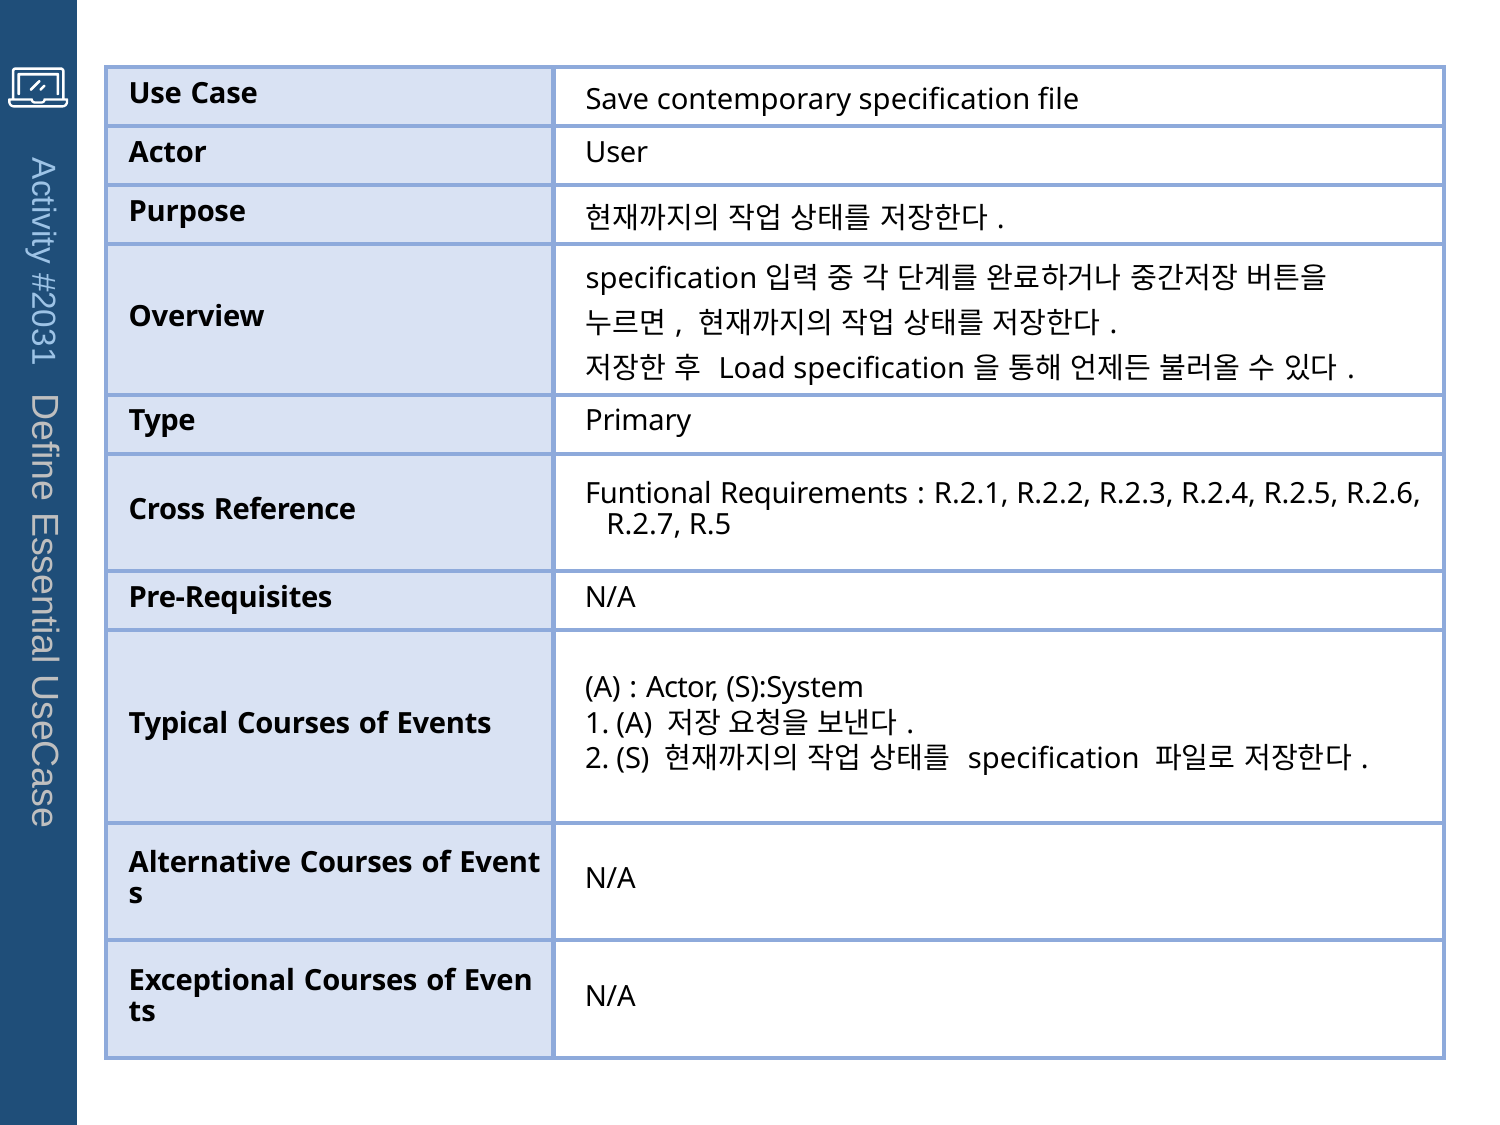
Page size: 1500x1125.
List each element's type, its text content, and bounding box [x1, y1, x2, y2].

table_cell specification입력 중 각 단계를 완료하거나 중간저장 버튼을 누르면, 현재까지의 작업 상태를 저장한다. 저장한 후 Load specification을 통해 언제든 불러올 수 있다. [556, 246, 1442, 393]
table_cell Primary [556, 397, 1442, 452]
table_cell N/A [556, 825, 1442, 938]
table_header Use Case [108, 69, 551, 124]
table_cell Exceptional Courses of Events [108, 942, 551, 1056]
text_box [8, 67, 69, 108]
table_cell (A) : Actor, (S):System 1. (A) 저장 요청을 보낸다. 2. (S) 현재까지의 작업 상태를 specification 파일로 저장한다. [556, 632, 1442, 821]
text_box Activity #2031 Define Essential UseCase [1, 143, 78, 861]
table_cell N/A [556, 573, 1442, 628]
table_cell Actor [108, 128, 551, 183]
table_cell Purpose [108, 187, 551, 242]
table_cell Overview [108, 246, 551, 393]
table_cell Typical Courses of Events [108, 632, 551, 821]
table_cell Funtional Requirements : R.2.1, R.2.2, R.2.3, R.2.4, R.2.5, R.2.6, R.2.7, R.5 [556, 456, 1442, 569]
table_cell Pre-Requisites [108, 573, 551, 628]
table_cell N/A [556, 942, 1442, 1056]
table_cell Alternative Courses of Events [108, 825, 551, 938]
table_cell 현재까지의 작업 상태를 저장한다. [556, 187, 1442, 242]
table_cell User [556, 128, 1442, 183]
table_header Save contemporary specification file [556, 69, 1442, 124]
text_box [0, 0, 78, 1125]
table_cell Cross Reference [108, 456, 551, 569]
table_cell Type [108, 397, 551, 452]
